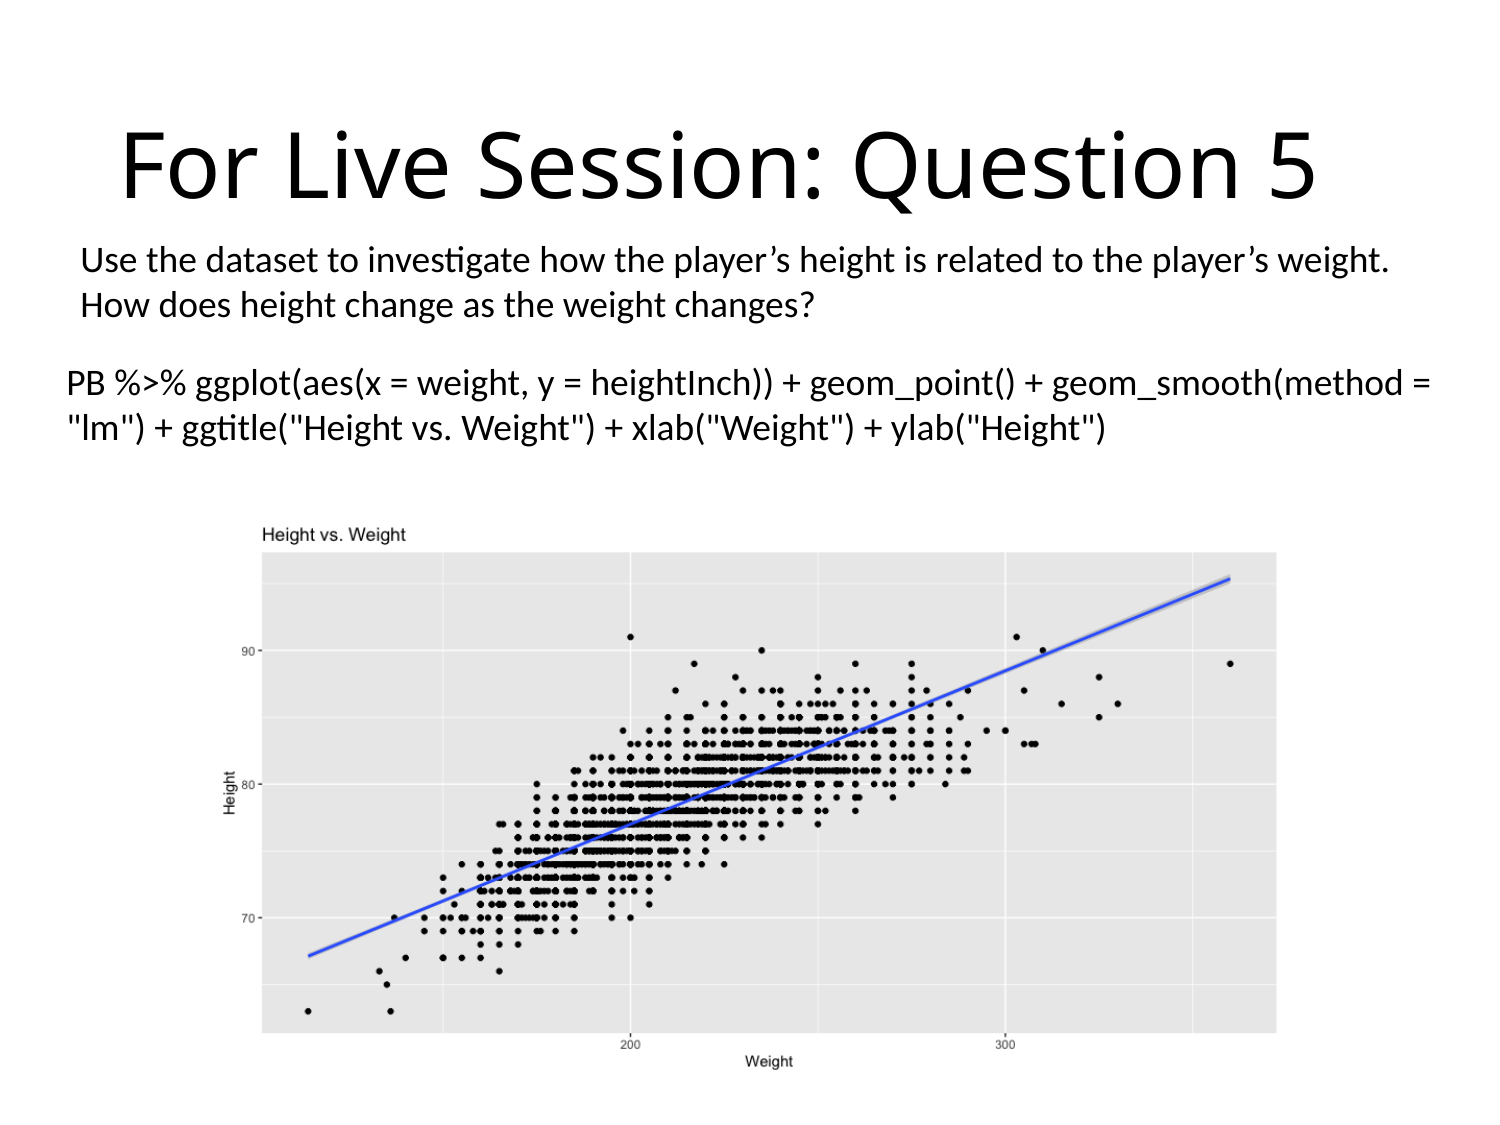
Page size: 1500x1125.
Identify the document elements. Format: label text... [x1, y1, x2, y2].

text_box PB %>% ggplot(aes(x = weight, y = heightInch)) + geom_point() + geom_smooth(method = "lm") + ggtitle("Height vs. Weight") + xlab("Weight") + ylab("Height") [51, 350, 1454, 456]
picture [216, 520, 1284, 1078]
text_box Use the dataset to investigate how the player’s height is related to the player’s weight. How does height change as the weight changes? [65, 227, 1440, 333]
title For Live Session: Question 5 [103, 59, 1397, 227]
